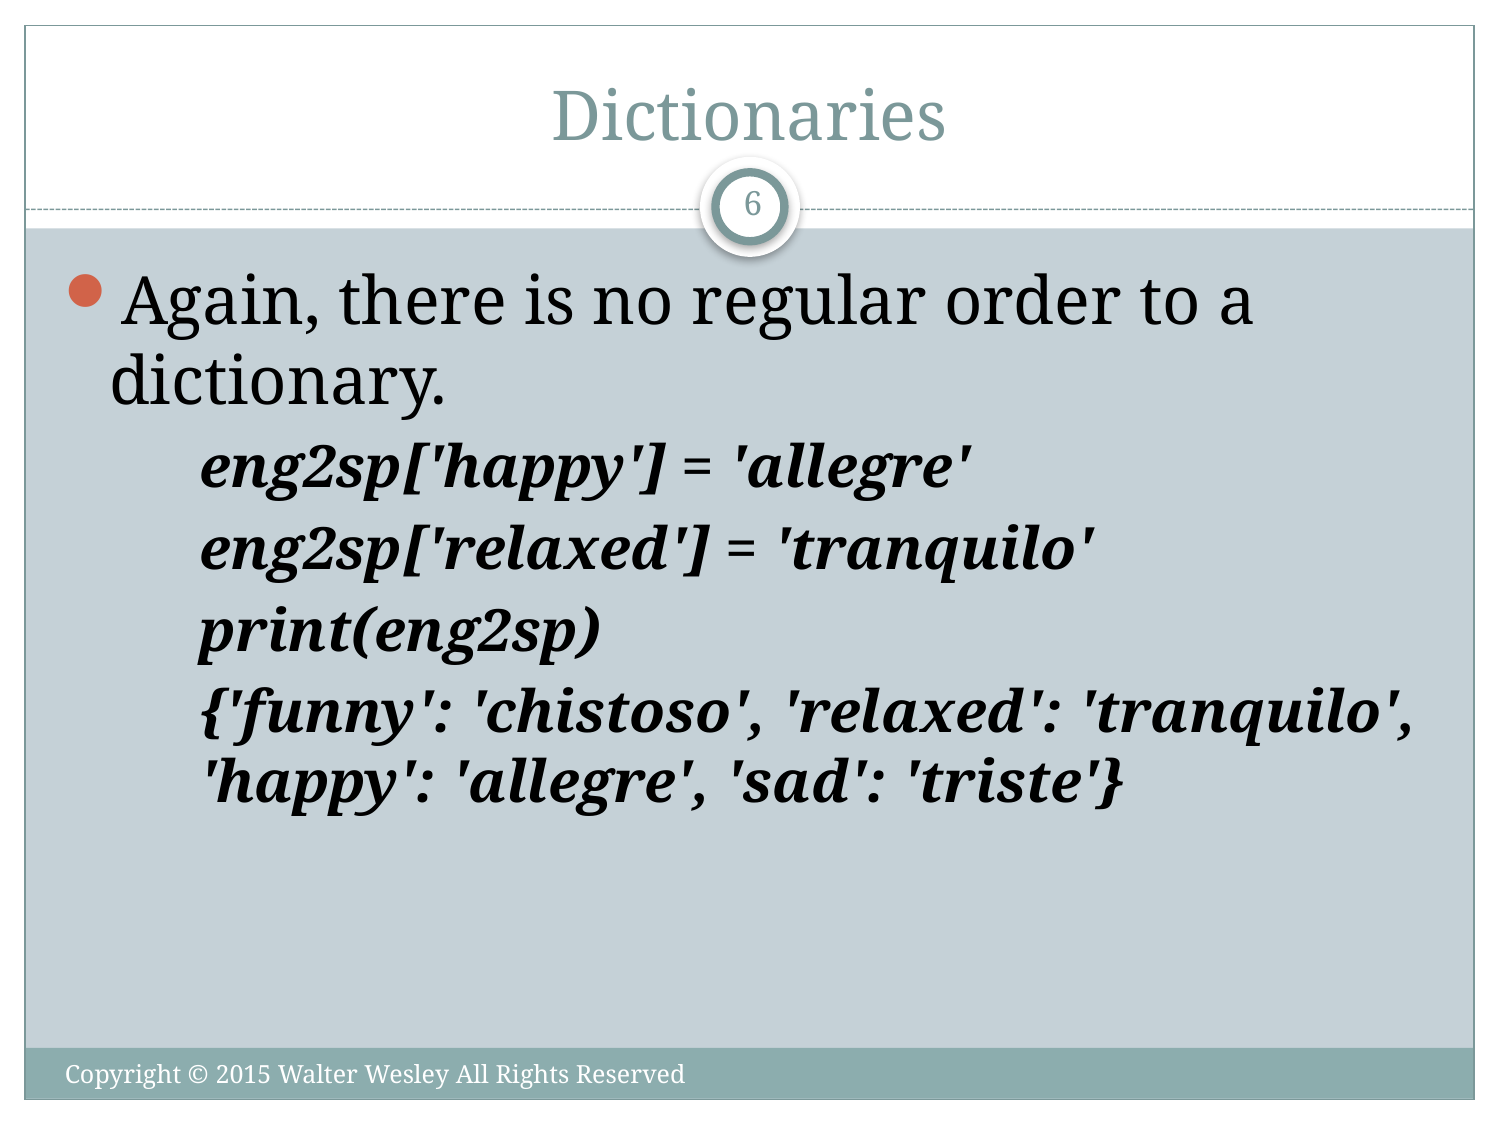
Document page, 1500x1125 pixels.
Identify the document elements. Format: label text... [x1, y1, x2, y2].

footer Copyright © 2015 Walter Wesley All Rights Reserved [50, 1051, 763, 1112]
slide_number 6 [715, 168, 791, 241]
title Dictionaries [49, 37, 1450, 162]
list Again, there is no regular order to a dictionary. eng2sp['happy'] = 'allegre' eng2sp['relaxed'] = 'tranquilo' print(eng2sp) {'funny': 'chistoso', 'relaxed': 'tranquilo', 'happy': 'allegre', 'sad': 'triste'} [49, 250, 1445, 1001]
